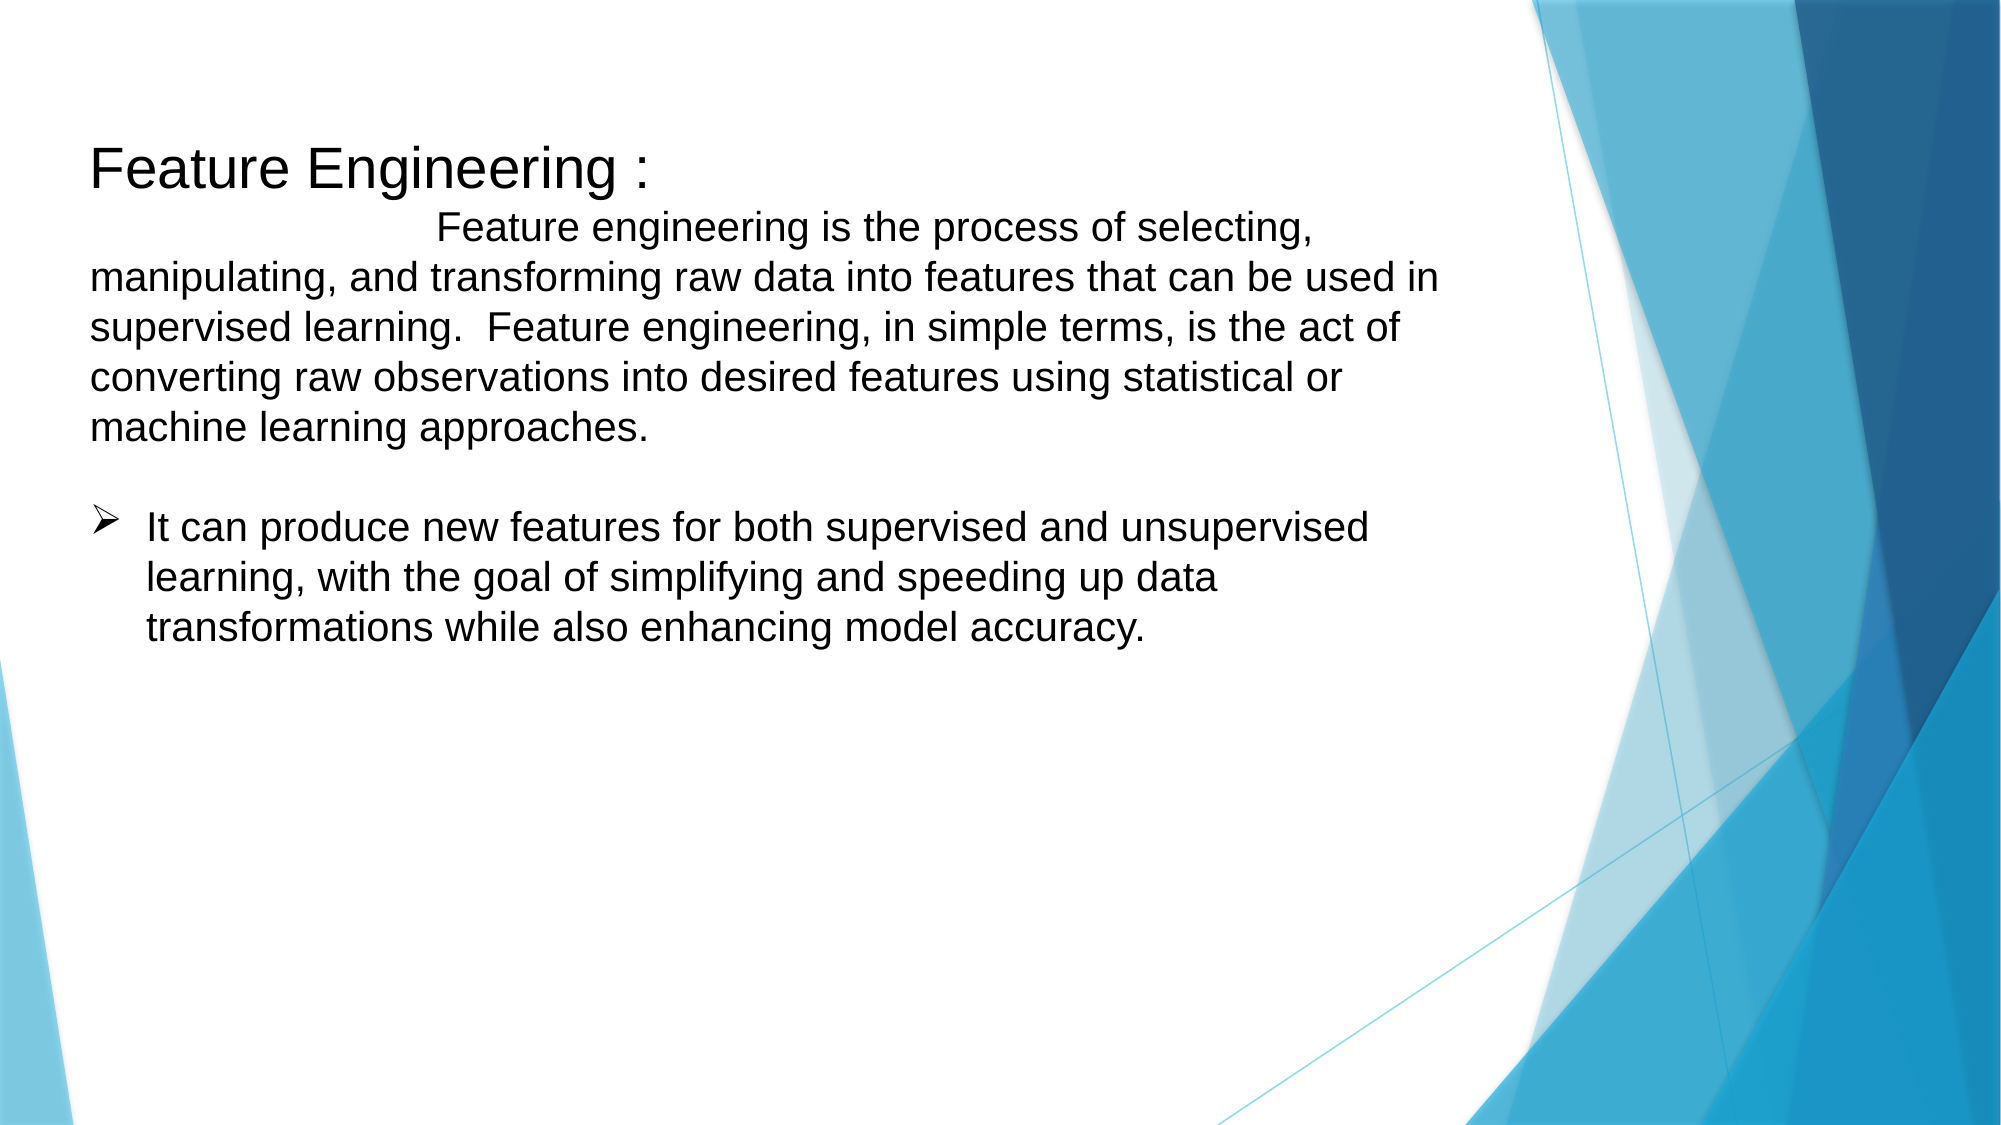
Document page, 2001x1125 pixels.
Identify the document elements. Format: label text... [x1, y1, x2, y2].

text_box Feature Engineering : Feature engineering is the process of selecting, manipulating, and transforming raw data into features that can be used in supervised learning. Feature engineering, in simple terms, is the act of converting raw observations into desired features using statistical or machine learning approaches. It can produce new features for both supervised and unsupervised learning, with the goal of simplifying and speeding up data transformations while also enhancing model accuracy. [75, 122, 1516, 858]
